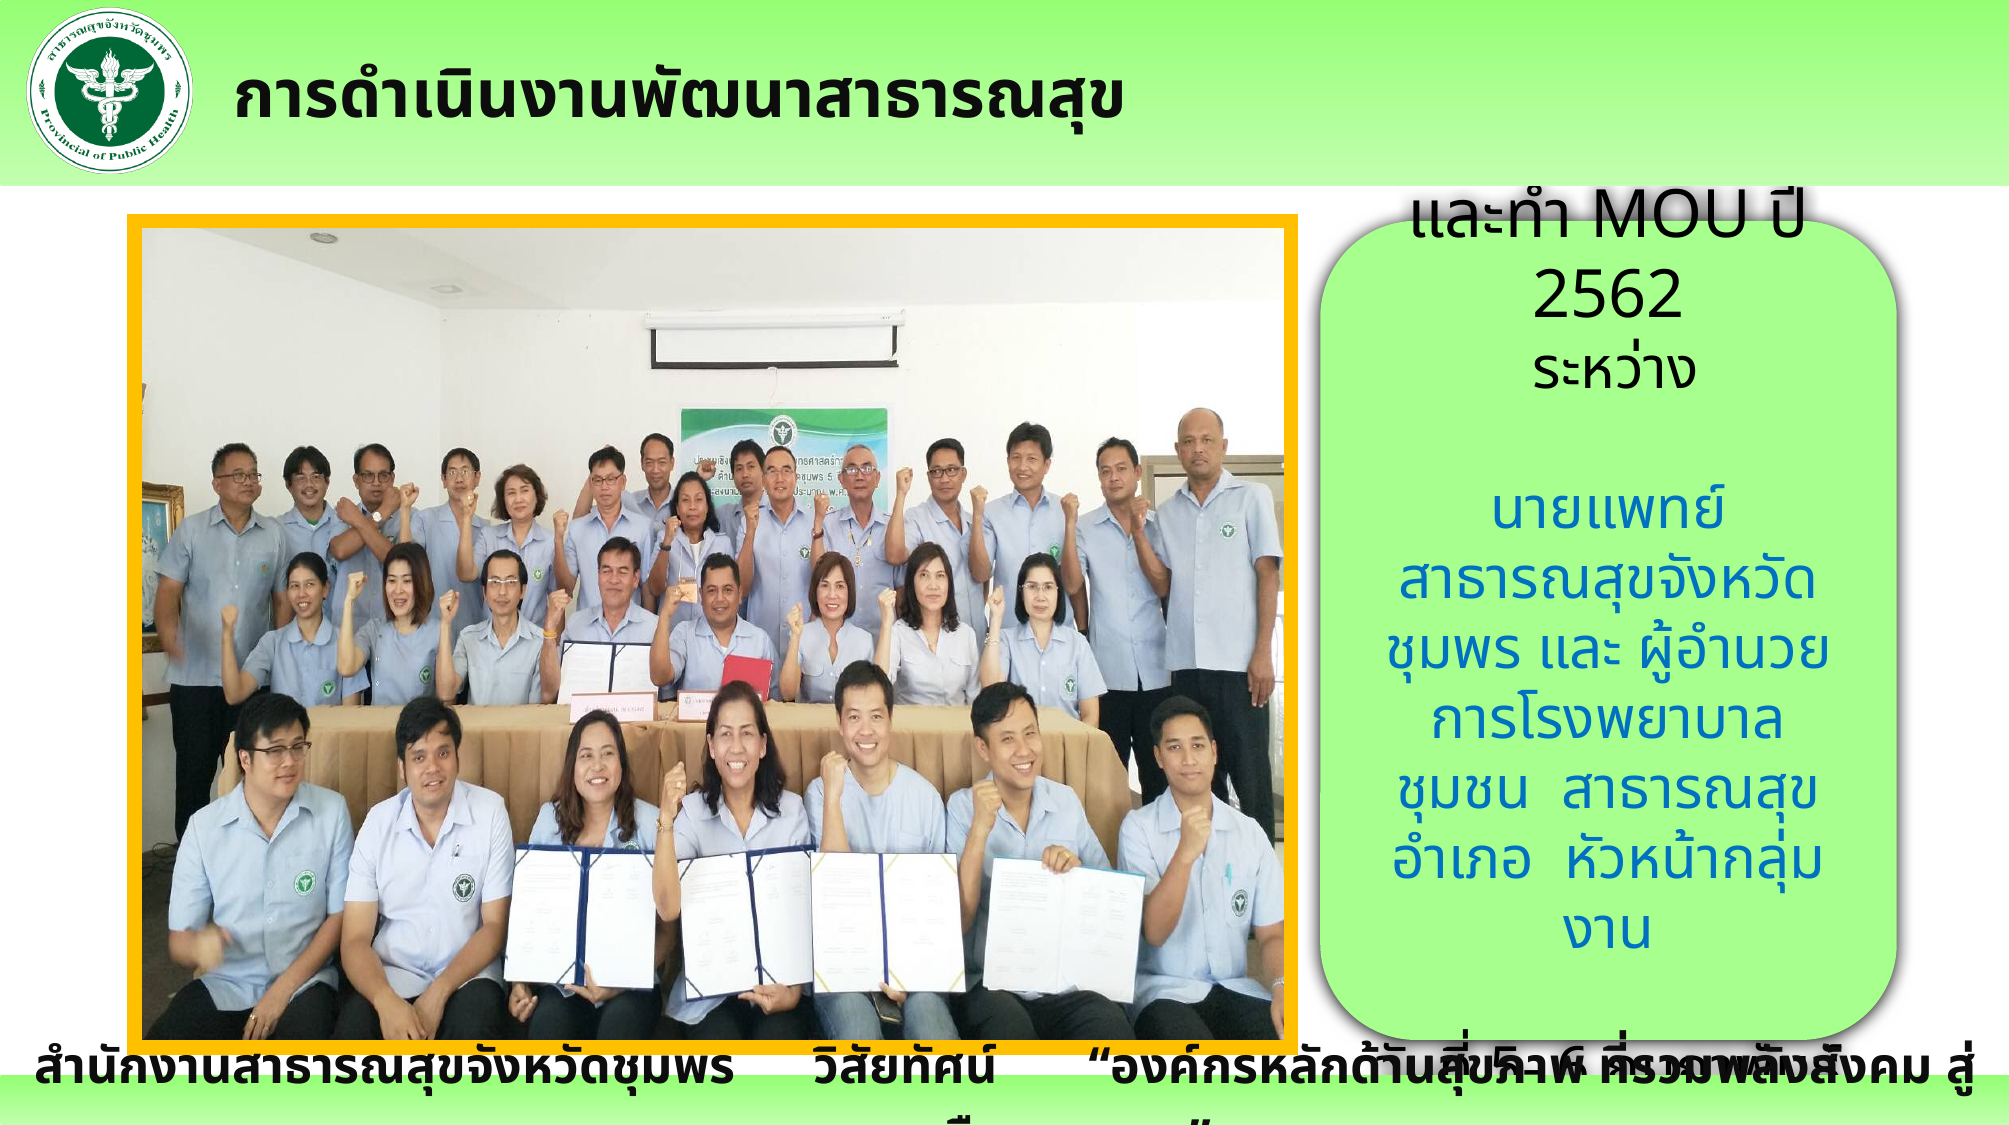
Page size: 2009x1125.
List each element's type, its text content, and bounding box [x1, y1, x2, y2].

text_box ถ่ายทอดนโยบาย และทำ MOU ปี 2562 ระหว่าง นายแพทย์สาธารณสุขจังหวัดชุมพร และ ผู้อำนวยการโรงพยาบาลชุมชน สาธารณสุขอำเภอ หัวหน้ากลุ่มงาน วันที่ 5- 6 กุมภาพันธ์ 2562 [1319, 219, 1898, 1041]
text_box [0, 0, 2008, 186]
text_box สำนักงานสาธารณสุขจังหวัดชุมพร วิสัยทัศน์ “องค์กรหลักด้านสุขภาพ ที่รวมพลังสังคม สู่ชุมพรเมืองสุขภาวะ” [0, 1075, 2008, 1125]
text_box การดำเนินงานพัฒนาสาธารณสุข [218, 35, 1185, 140]
picture [141, 228, 1284, 1040]
picture [26, 7, 193, 174]
